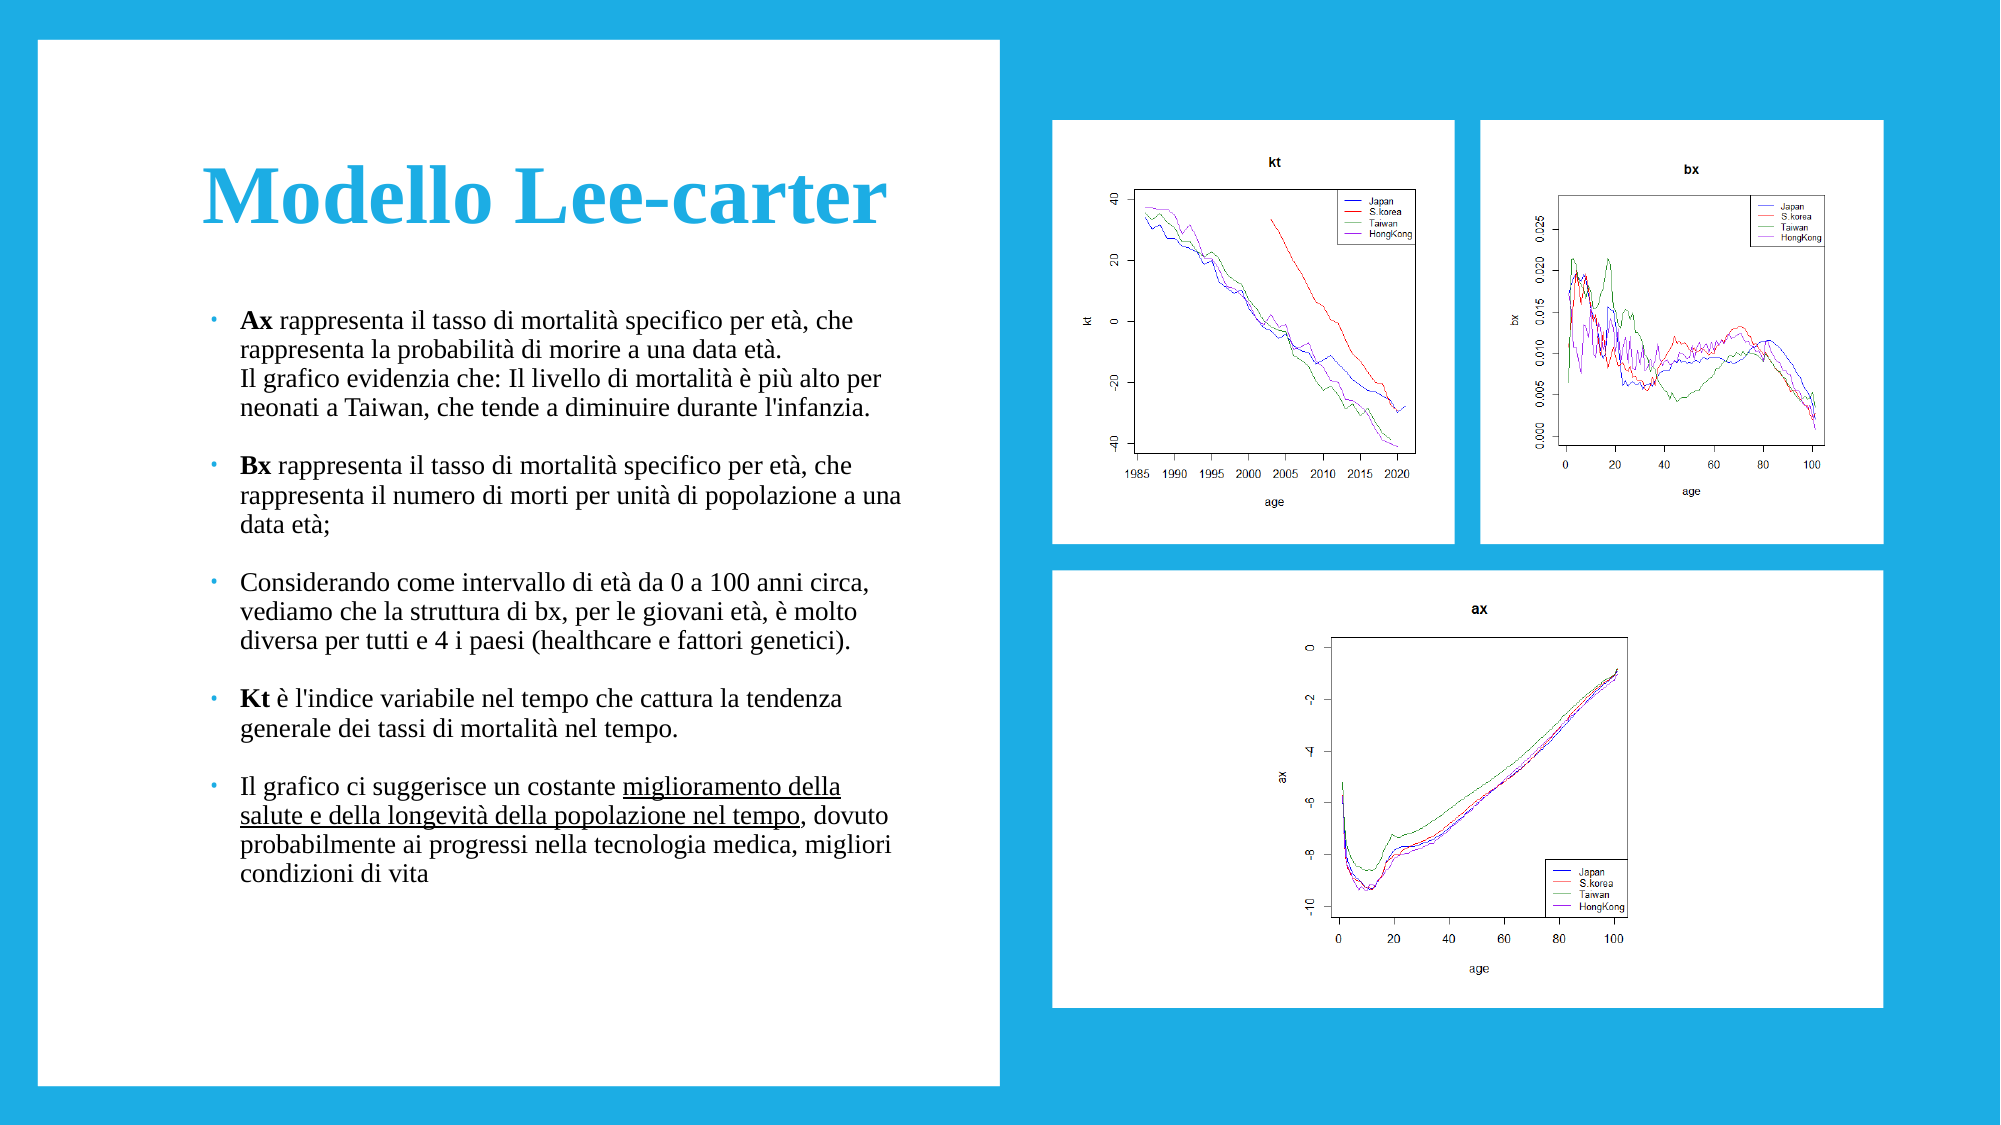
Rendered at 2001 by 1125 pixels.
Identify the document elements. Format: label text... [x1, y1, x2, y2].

title Modello Lee-carter [187, 106, 921, 288]
text_box [36, 38, 998, 1088]
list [1506, 154, 1857, 507]
text_box [1051, 119, 1456, 546]
picture [1273, 596, 1661, 982]
text_box [1051, 569, 1885, 1009]
picture [1081, 146, 1426, 514]
text_box [998, 25, 1964, 1089]
text_box [1479, 119, 1885, 546]
list Ax rappresenta il tasso di mortalità specifico per età, che rappresenta la probabilità di morire a una data età. Il grafico evidenzia che: Il livello di mortalità è più alto per neonati a Taiwan, che tende a diminuire durante l'infanzia. Bx rappresenta il tasso di mortalità specifico per età, che rappresenta il numero di morti per unità di popolazione a una data età; Considerando come intervallo di età da 0 a 100 anni circa, vediamo che la struttura di bx, per le giovani età, è molto diversa per tutti e 4 i paesi (healthcare e fattori genetici). Kt è l'indice variabile nel tempo che cattura la tendenza generale dei tassi di mortalità nel tempo. Il grafico ci suggerisce un costante miglioramento della salute e della longevità della popolazione nel tempo, dovuto probabilmente ai progressi nella tecnologia medica, migliori condizioni di vita [187, 298, 921, 929]
